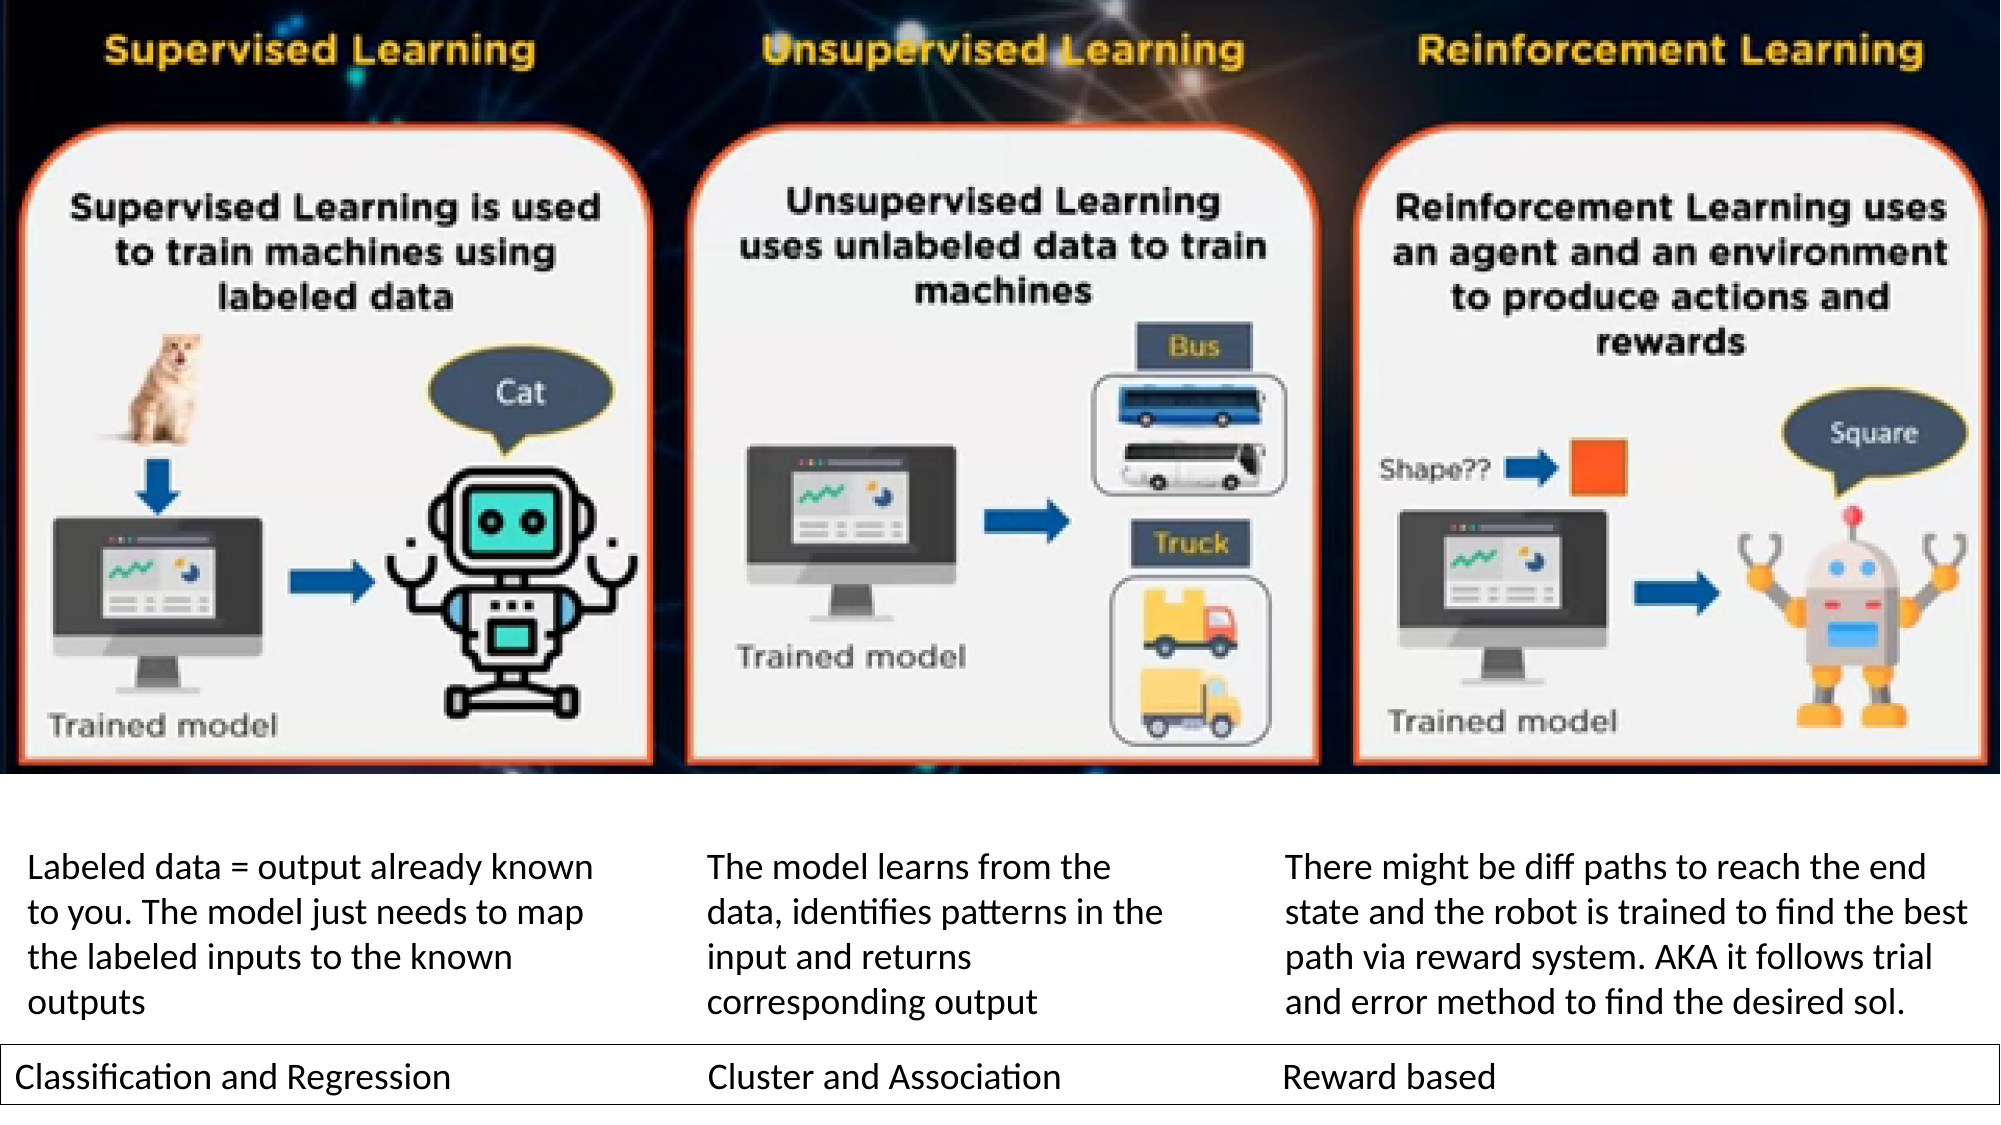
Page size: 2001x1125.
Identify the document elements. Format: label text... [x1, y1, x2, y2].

text_box There might be diff paths to reach the end state and the robot is trained to find the best path via reward system. AKA it follows trial and error method to find the desired sol. [1270, 834, 2000, 1030]
text_box Classification and Regression Cluster and Association Reward based [0, 1044, 2000, 1105]
text_box Labeled data = output already known to you. The model just needs to map the labeled inputs to the known outputs [12, 834, 641, 1030]
text_box The model learns from the data, identifies patterns in the input and returns corresponding output [692, 834, 1186, 1030]
picture [0, 0, 2000, 774]
